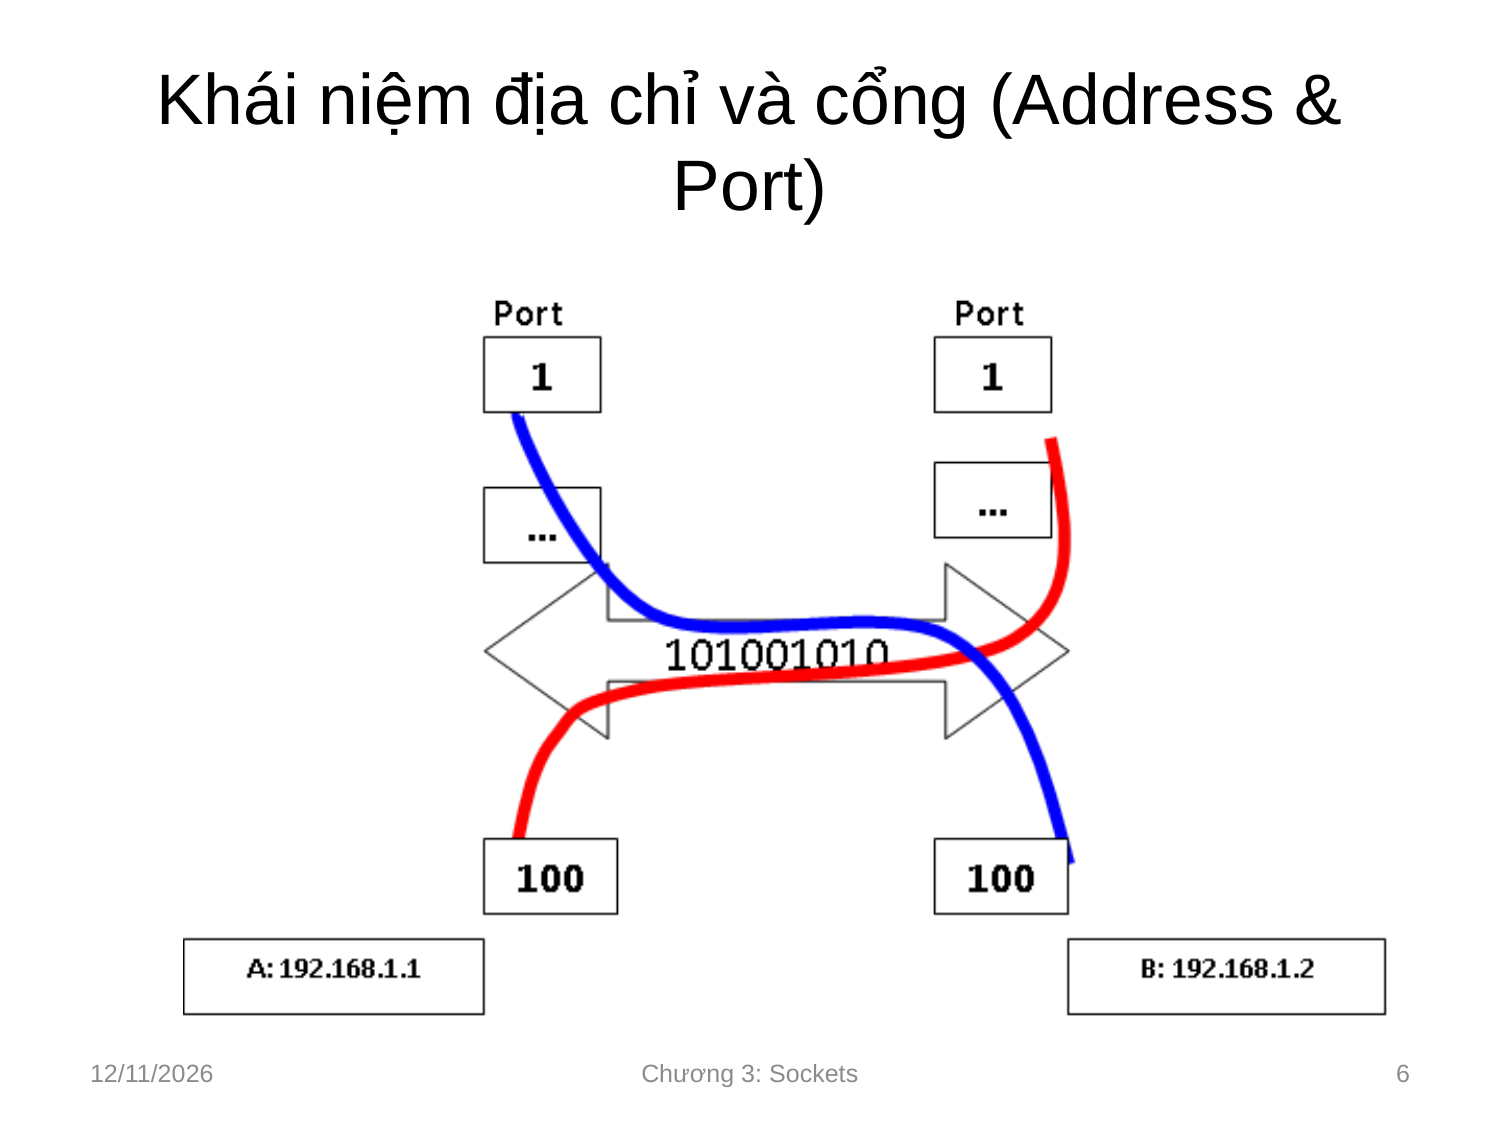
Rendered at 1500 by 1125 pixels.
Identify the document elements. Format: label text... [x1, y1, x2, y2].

picture [182, 278, 1391, 1018]
title Khái niệm địa chỉ và cổng (Address & Port) [75, 45, 1425, 233]
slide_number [75, 1042, 425, 1103]
slide_number 6 [1074, 1042, 1425, 1103]
footer Chương 3: Sockets [512, 1042, 988, 1103]
